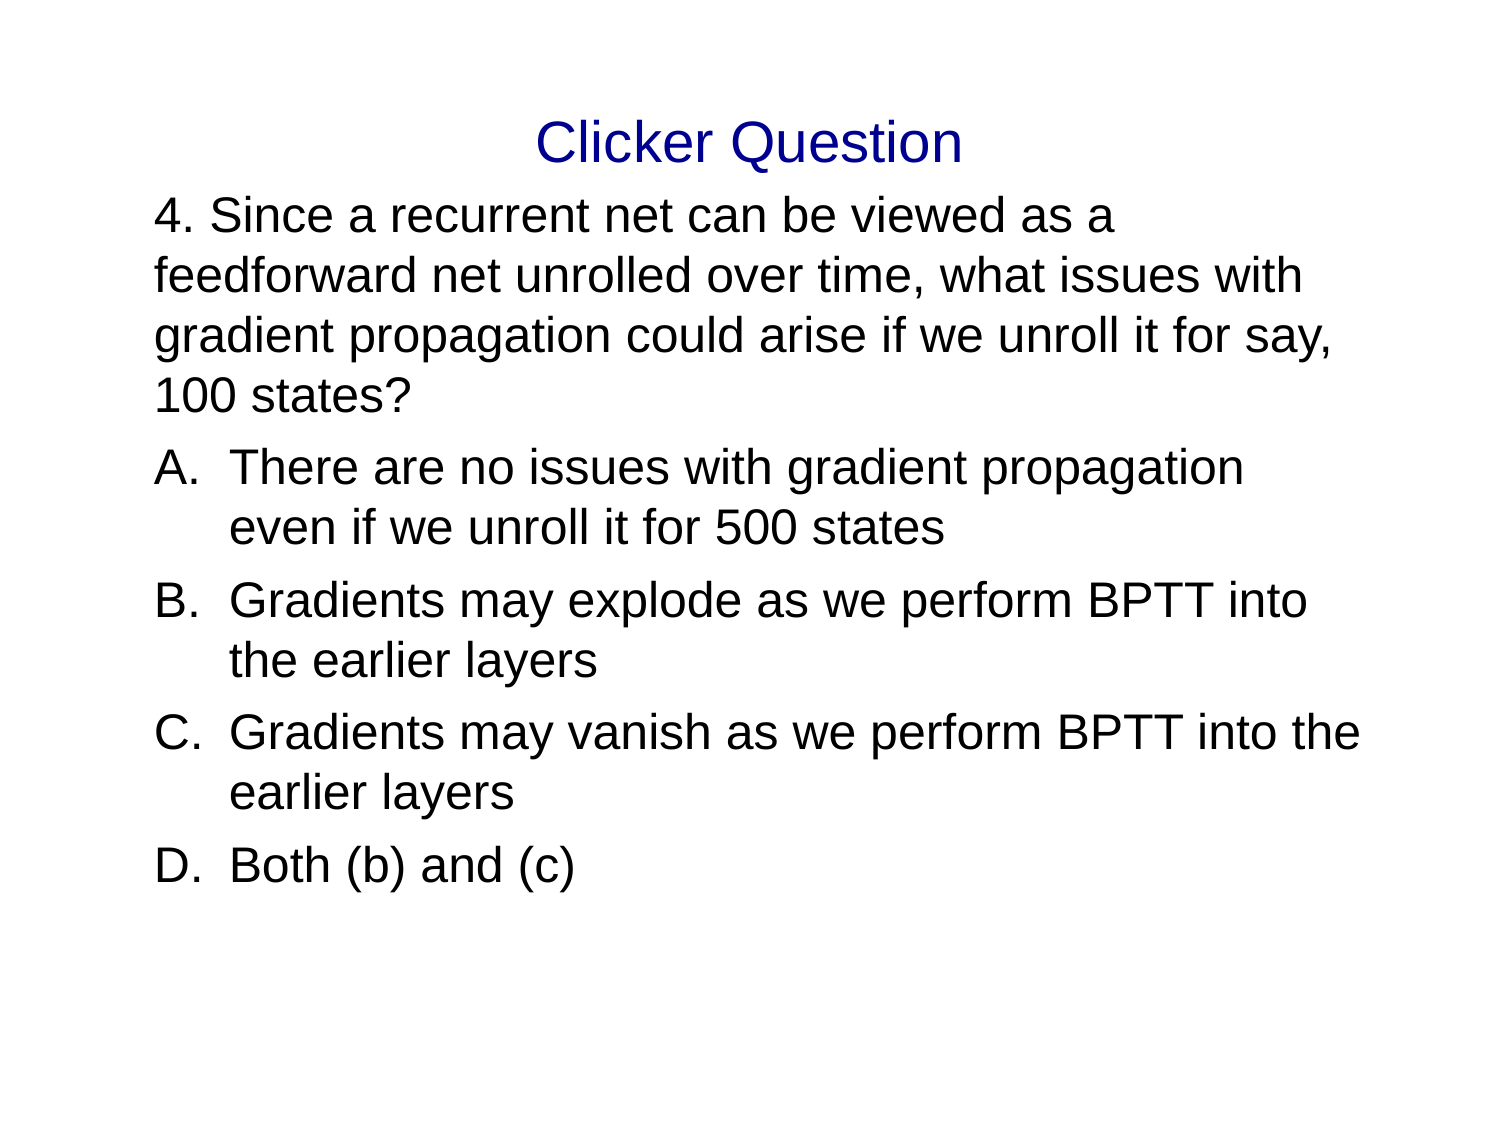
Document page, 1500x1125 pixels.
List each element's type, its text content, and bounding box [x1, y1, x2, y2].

title Clicker Question [75, 45, 1425, 233]
text_box 4. Since a recurrent net can be viewed as a feedforward net unrolled over time, what issues with gradient propagation could arise if we unroll it for say, 100 states? There are no issues with gradient propagation even if we unroll it for 500 states Gradients may explode as we perform BPTT into the earlier layers Gradients may vanish as we perform BPTT into the earlier layers Both (b) and (c) [138, 174, 1378, 900]
